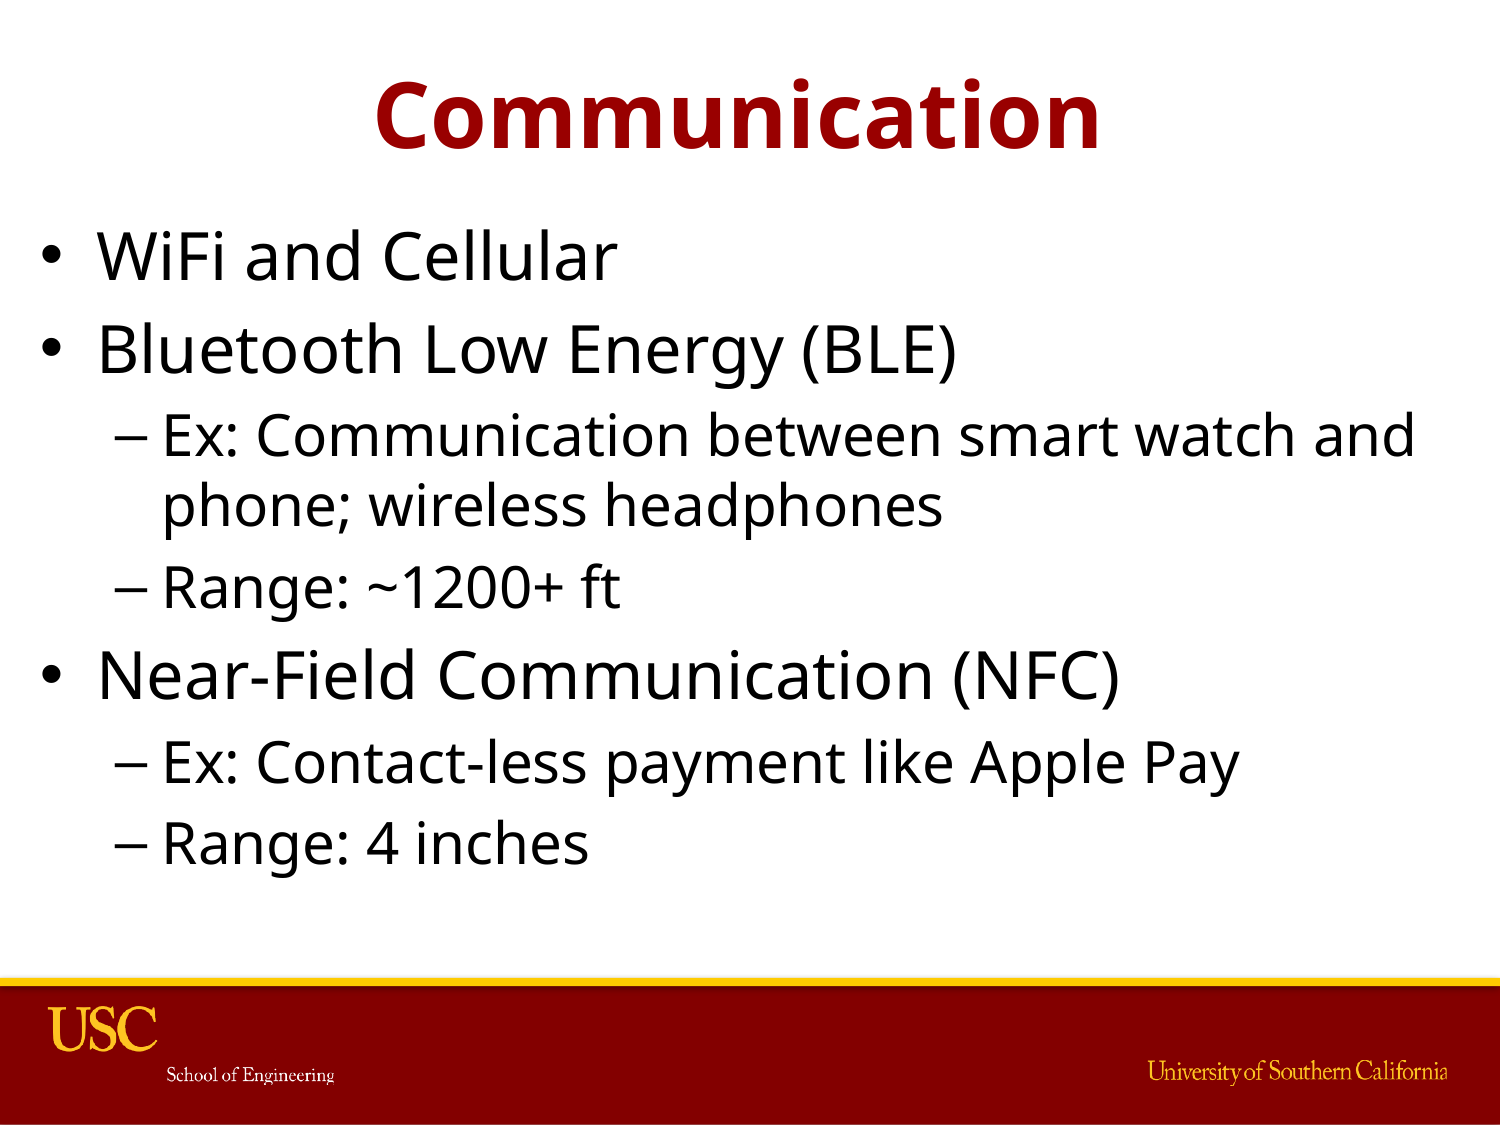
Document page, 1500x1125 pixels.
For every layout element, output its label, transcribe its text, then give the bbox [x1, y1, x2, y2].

title Communication [24, 18, 1475, 205]
list WiFi and Cellular Bluetooth Low Energy (BLE) Ex: Communication between smart watch and phone; wireless headphones Range: ~1200+ ft Near-Field Communication (NFC) Ex: Contact-less payment like Apple Pay Range: 4 inches [24, 205, 1475, 973]
